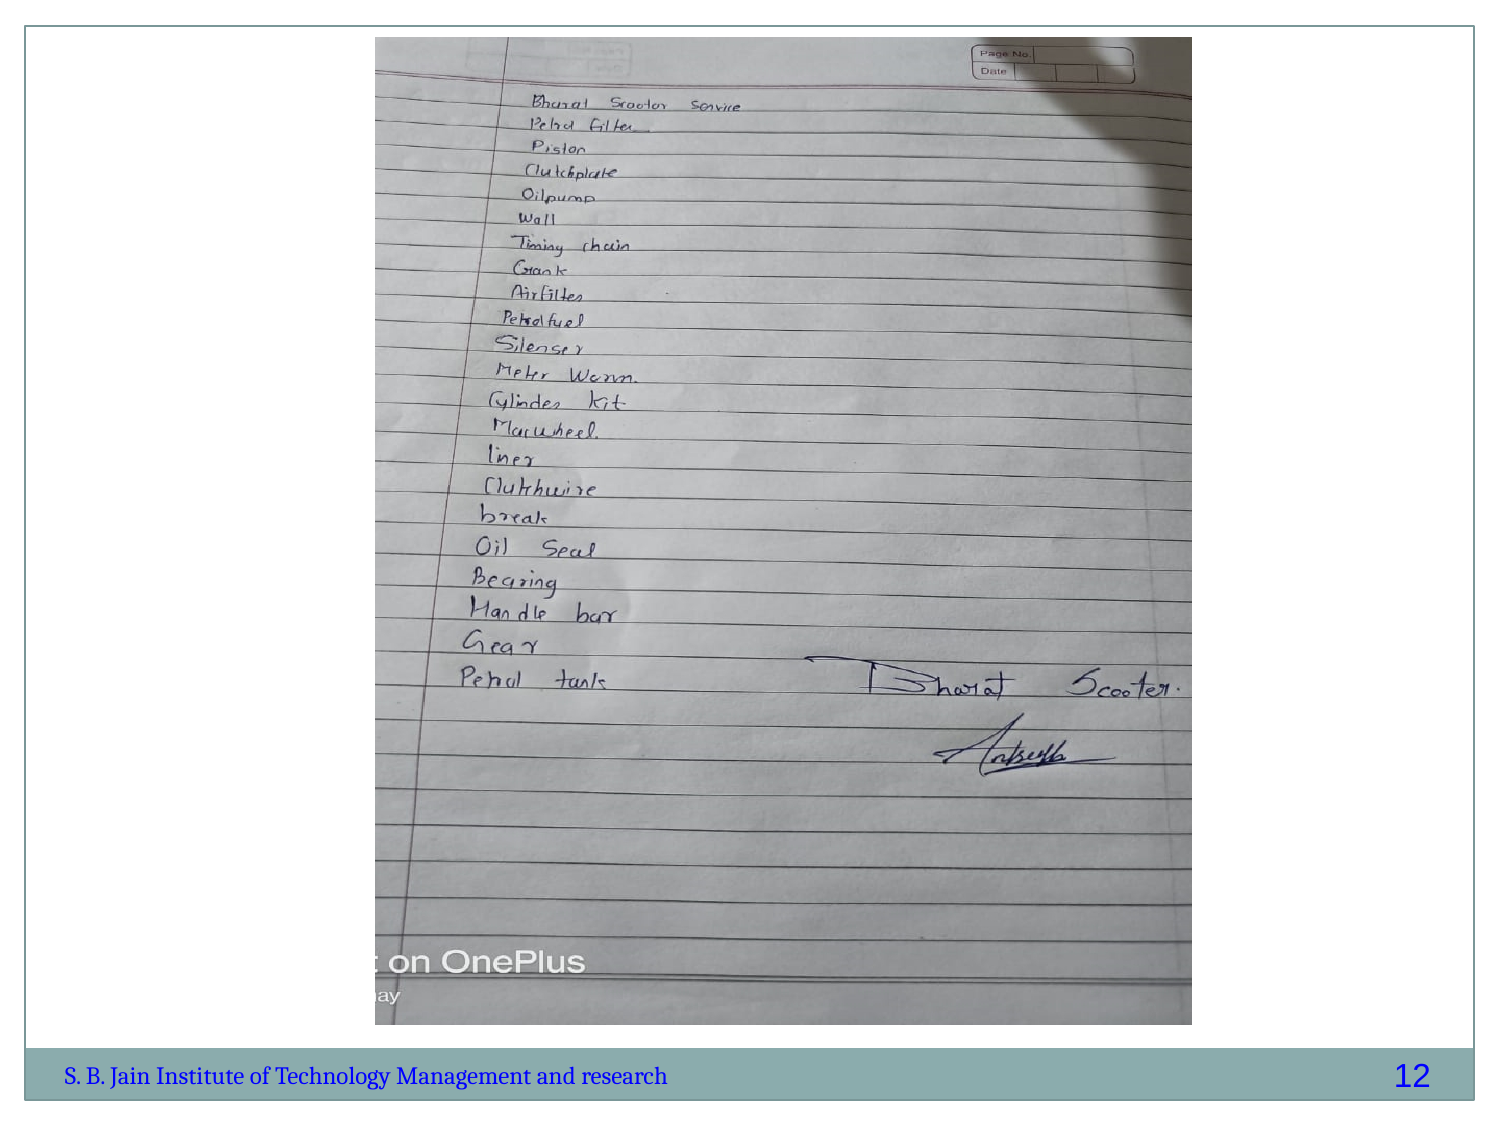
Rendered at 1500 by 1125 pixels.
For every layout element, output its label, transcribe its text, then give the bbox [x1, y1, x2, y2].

slide_number 12 [1387, 1054, 1438, 1095]
picture [374, 37, 1192, 1026]
footer S. B. Jain Institute of Technology Management and research [62, 1059, 711, 1120]
